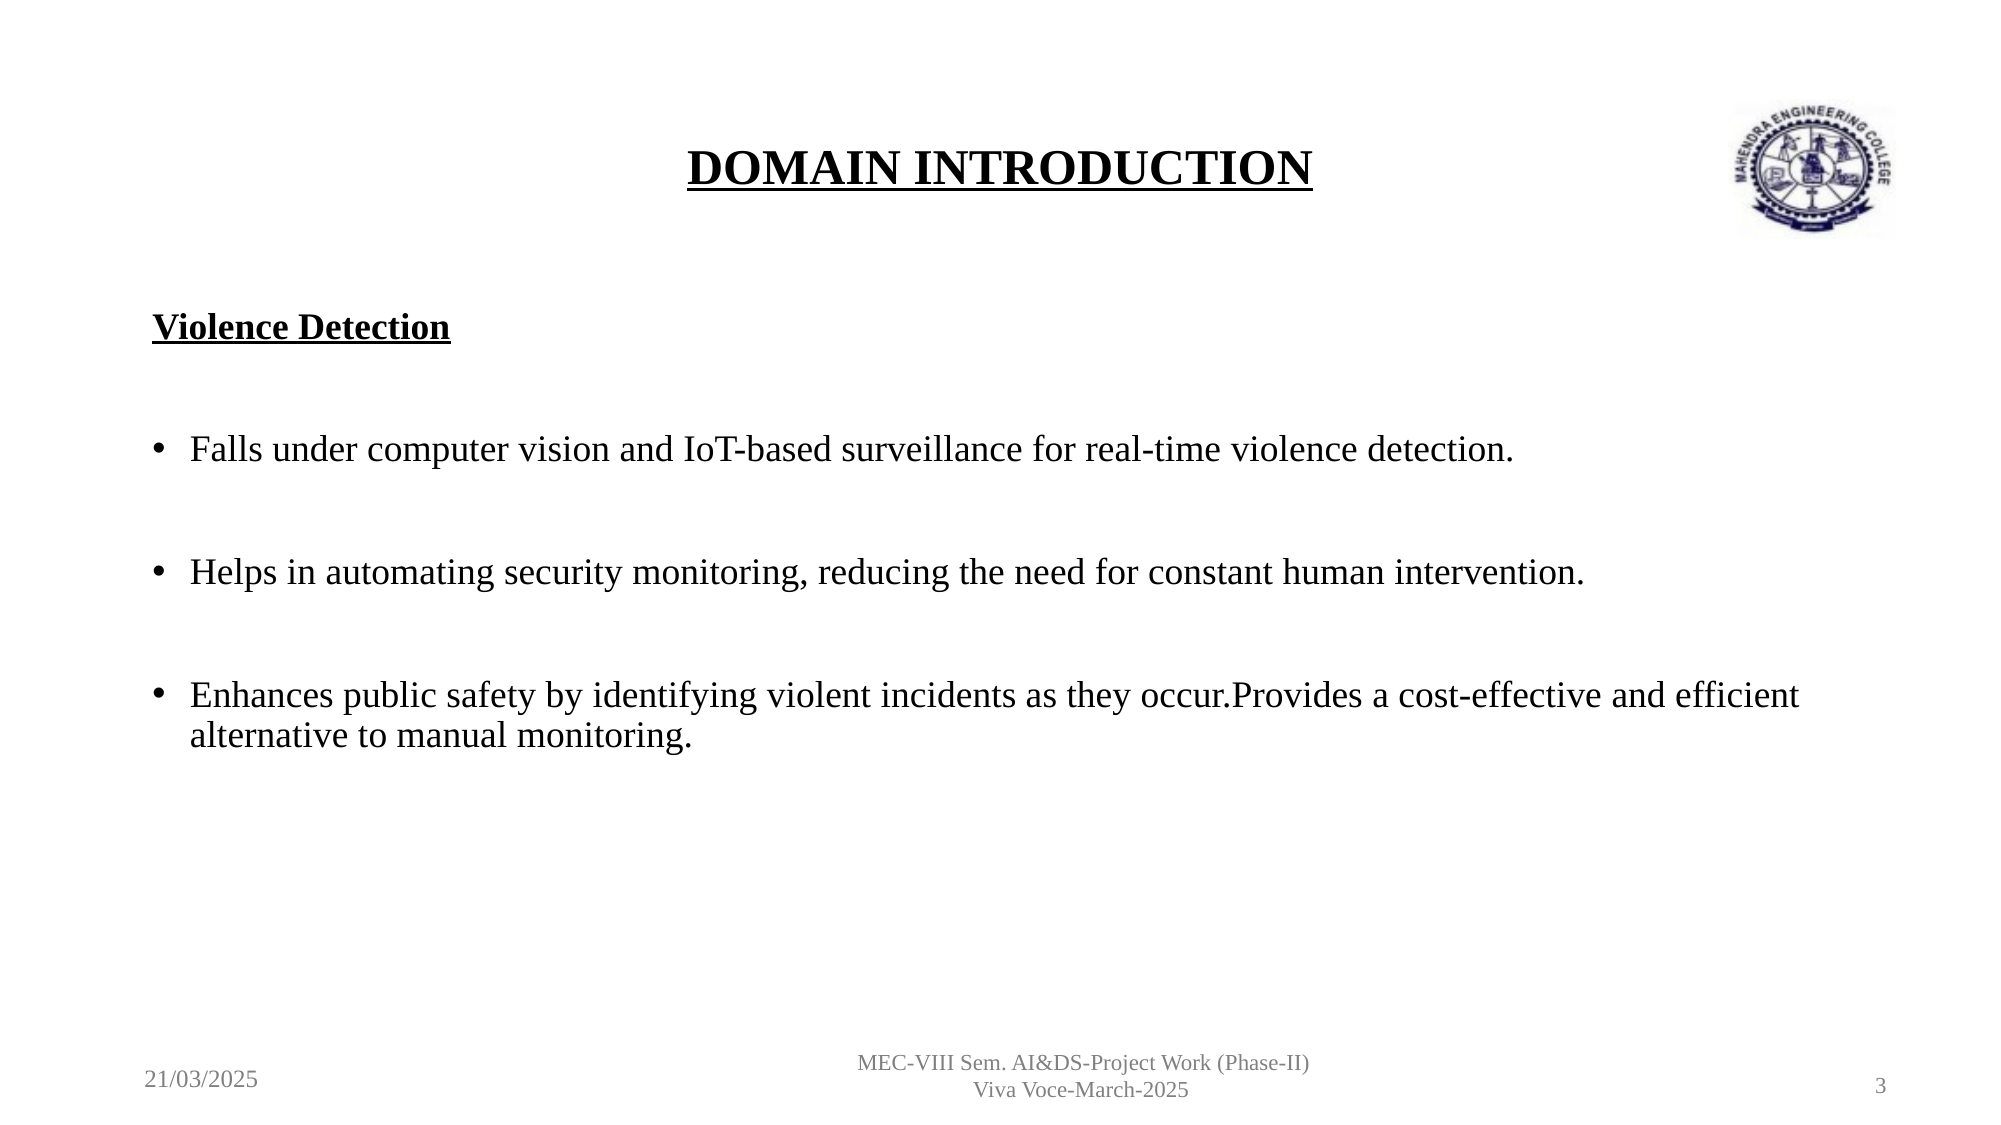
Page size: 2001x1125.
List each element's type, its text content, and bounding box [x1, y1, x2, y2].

picture [1728, 99, 1899, 240]
text_box 21/03/2025 [129, 1054, 375, 1100]
list Violence Detection Falls under computer vision and IoT-based surveillance for real-time violence detection. Helps in automating security monitoring, reducing the need for constant human intervention. Enhances public safety by identifying violent incidents as they occur.Provides a cost-effective and efficient alternative to manual monitoring. [137, 299, 1863, 1014]
text_box MEC-VIII Sem. AI&DS-Project Work (Phase-II) Viva Voce-March-2025 [788, 1040, 1380, 1110]
text_box 3 [1860, 1063, 1905, 1106]
title DOMAIN INTRODUCTION [137, 59, 1863, 278]
